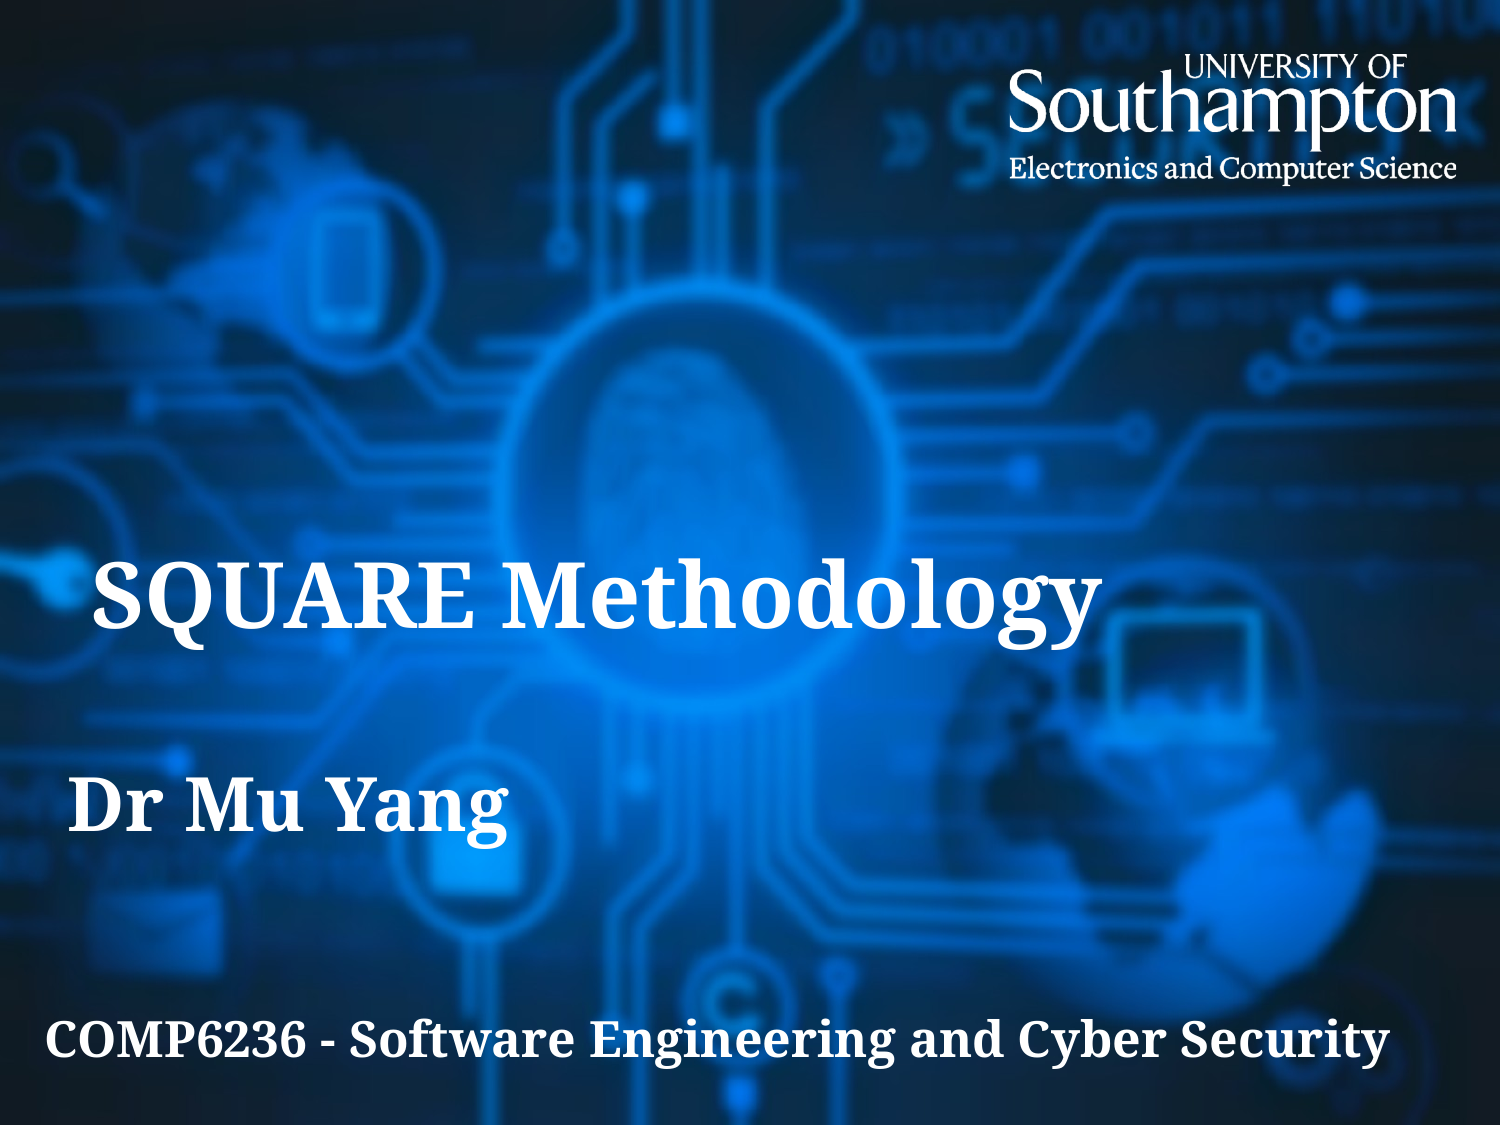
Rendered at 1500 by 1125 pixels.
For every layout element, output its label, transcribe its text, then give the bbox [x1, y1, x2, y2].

text_box Dr Mu Yang [65, 756, 710, 847]
text_box SQUARE Methodology [89, 537, 1200, 648]
picture [0, 0, 1500, 1125]
text_box COMP6236 - Software Engineering and Cyber Security [42, 1007, 1441, 1068]
